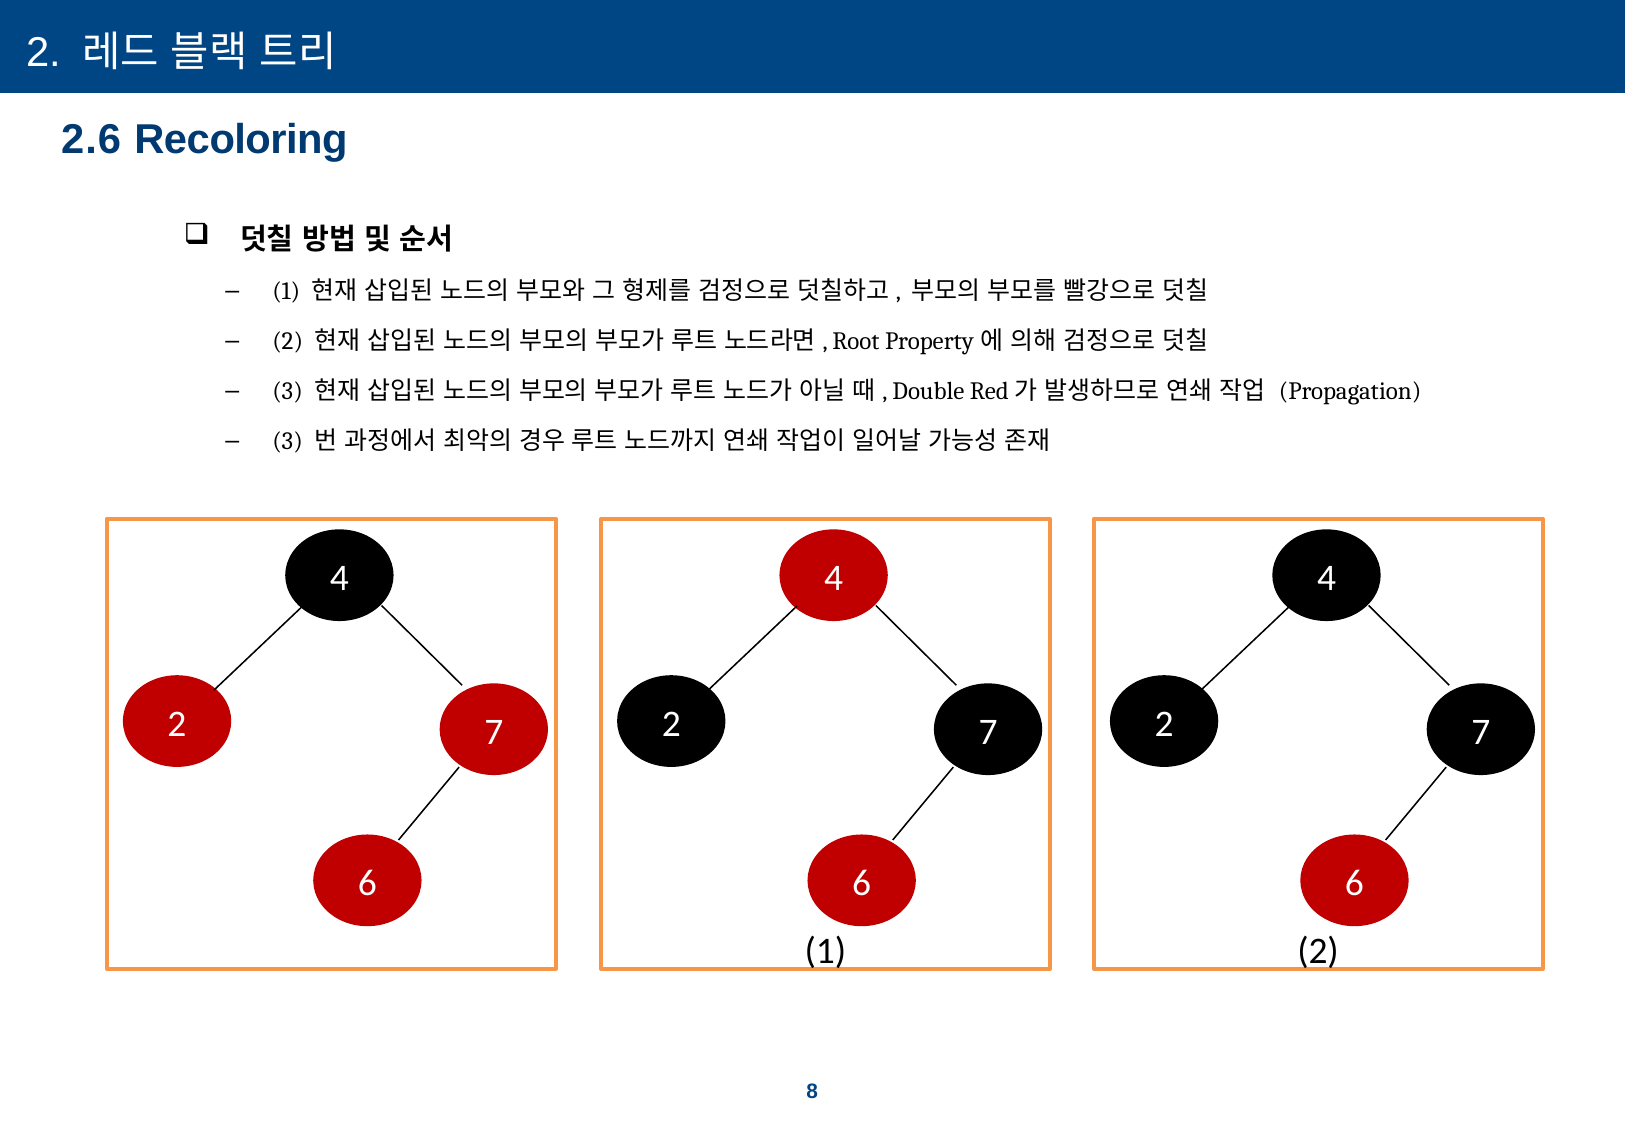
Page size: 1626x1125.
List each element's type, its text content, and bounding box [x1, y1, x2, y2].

text_box 2. 레드 블랙 트리 [24, 24, 830, 76]
text_box [599, 517, 1052, 971]
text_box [398, 766, 460, 841]
text_box 덧칠 방법 및 순서 (1) 현재 삽입된 노드의 부모와 그 형제를 검정으로 덧칠하고, 부모의 부모를 빨강으로 덧칠 (2) 현재 삽입된 노드의 부모의 부모가 루트 노드라면, Root Property에 의해 검정으로 덧칠 (3) 현재 삽입된 노드의 부모의 부모가 루트 노드가 아닐 때, Double Red가 발생하므로 연쇄 작업 (Propagation) (3) 번 과정에서 최악의 경우 루트 노드까지 연쇄 작업이 일어날 가능성 존재 [168, 194, 1538, 498]
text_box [213, 605, 303, 691]
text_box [707, 605, 798, 691]
slide_number 8 [795, 1079, 830, 1125]
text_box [892, 766, 954, 841]
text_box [1385, 766, 1447, 841]
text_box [1368, 605, 1450, 686]
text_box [1200, 605, 1290, 691]
text_box 2.6 Recoloring [59, 111, 1050, 163]
text_box [105, 517, 558, 971]
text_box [381, 605, 463, 686]
text_box [1092, 517, 1545, 971]
text_box (2) [1282, 918, 1354, 978]
text_box (1) [789, 918, 861, 978]
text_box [875, 605, 957, 686]
